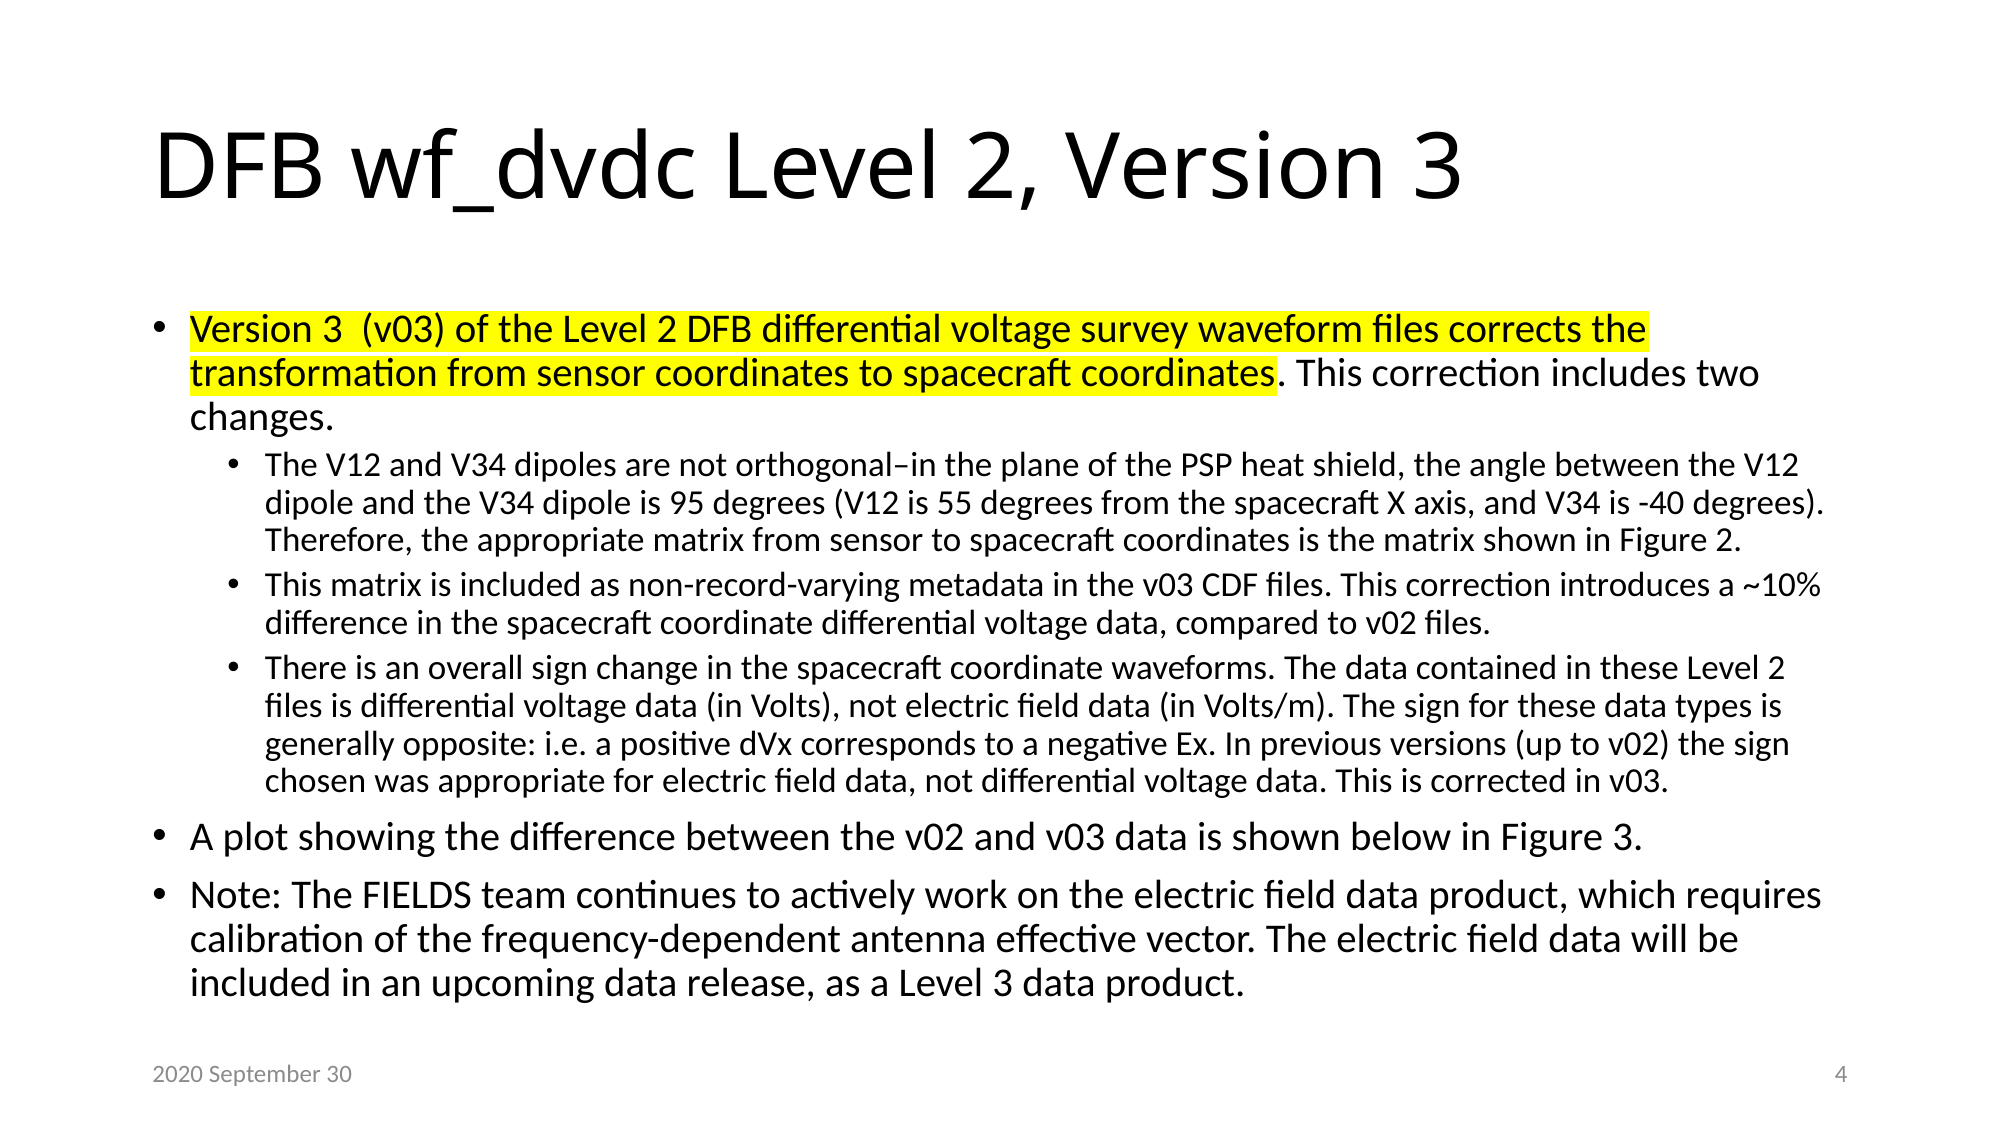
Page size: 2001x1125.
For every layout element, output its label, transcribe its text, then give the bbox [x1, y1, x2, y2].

list Version 3 (v03) of the Level 2 DFB differential voltage survey waveform files corrects the transformation from sensor coordinates to spacecraft coordinates. This correction includes two changes. The V12 and V34 dipoles are not orthogonal–in the plane of the PSP heat shield, the angle between the V12 dipole and the V34 dipole is 95 degrees (V12 is 55 degrees from the spacecraft X axis, and V34 is -40 degrees). Therefore, the appropriate matrix from sensor to spacecraft coordinates is the matrix shown in Figure 2. This matrix is included as non-record-varying metadata in the v03 CDF files. This correction introduces a ~10% difference in the spacecraft coordinate differential voltage data, compared to v02 files. There is an overall sign change in the spacecraft coordinate waveforms. The data contained in these Level 2 files is differential voltage data (in Volts), not electric field data (in Volts/m). The sign for these data types is generally opposite: i.e. a positive dVx corresponds to a negative Ex. In previous versions (up to v02) the sign chosen was appropriate for electric field data, not differential voltage data. This is corrected in v03. A plot showing the difference between the v02 and v03 data is shown below in Figure 3. Note: The FIELDS team continues to actively work on the electric field data product, which requires calibration of the frequency-dependent antenna effective vector. The electric field data will be included in an upcoming data release, as a Level 3 data product. [137, 299, 1863, 1014]
title DFB wf_dvdc Level 2, Version 3 [137, 59, 1863, 278]
slide_number 4 [1412, 1042, 1863, 1103]
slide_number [137, 1042, 588, 1103]
